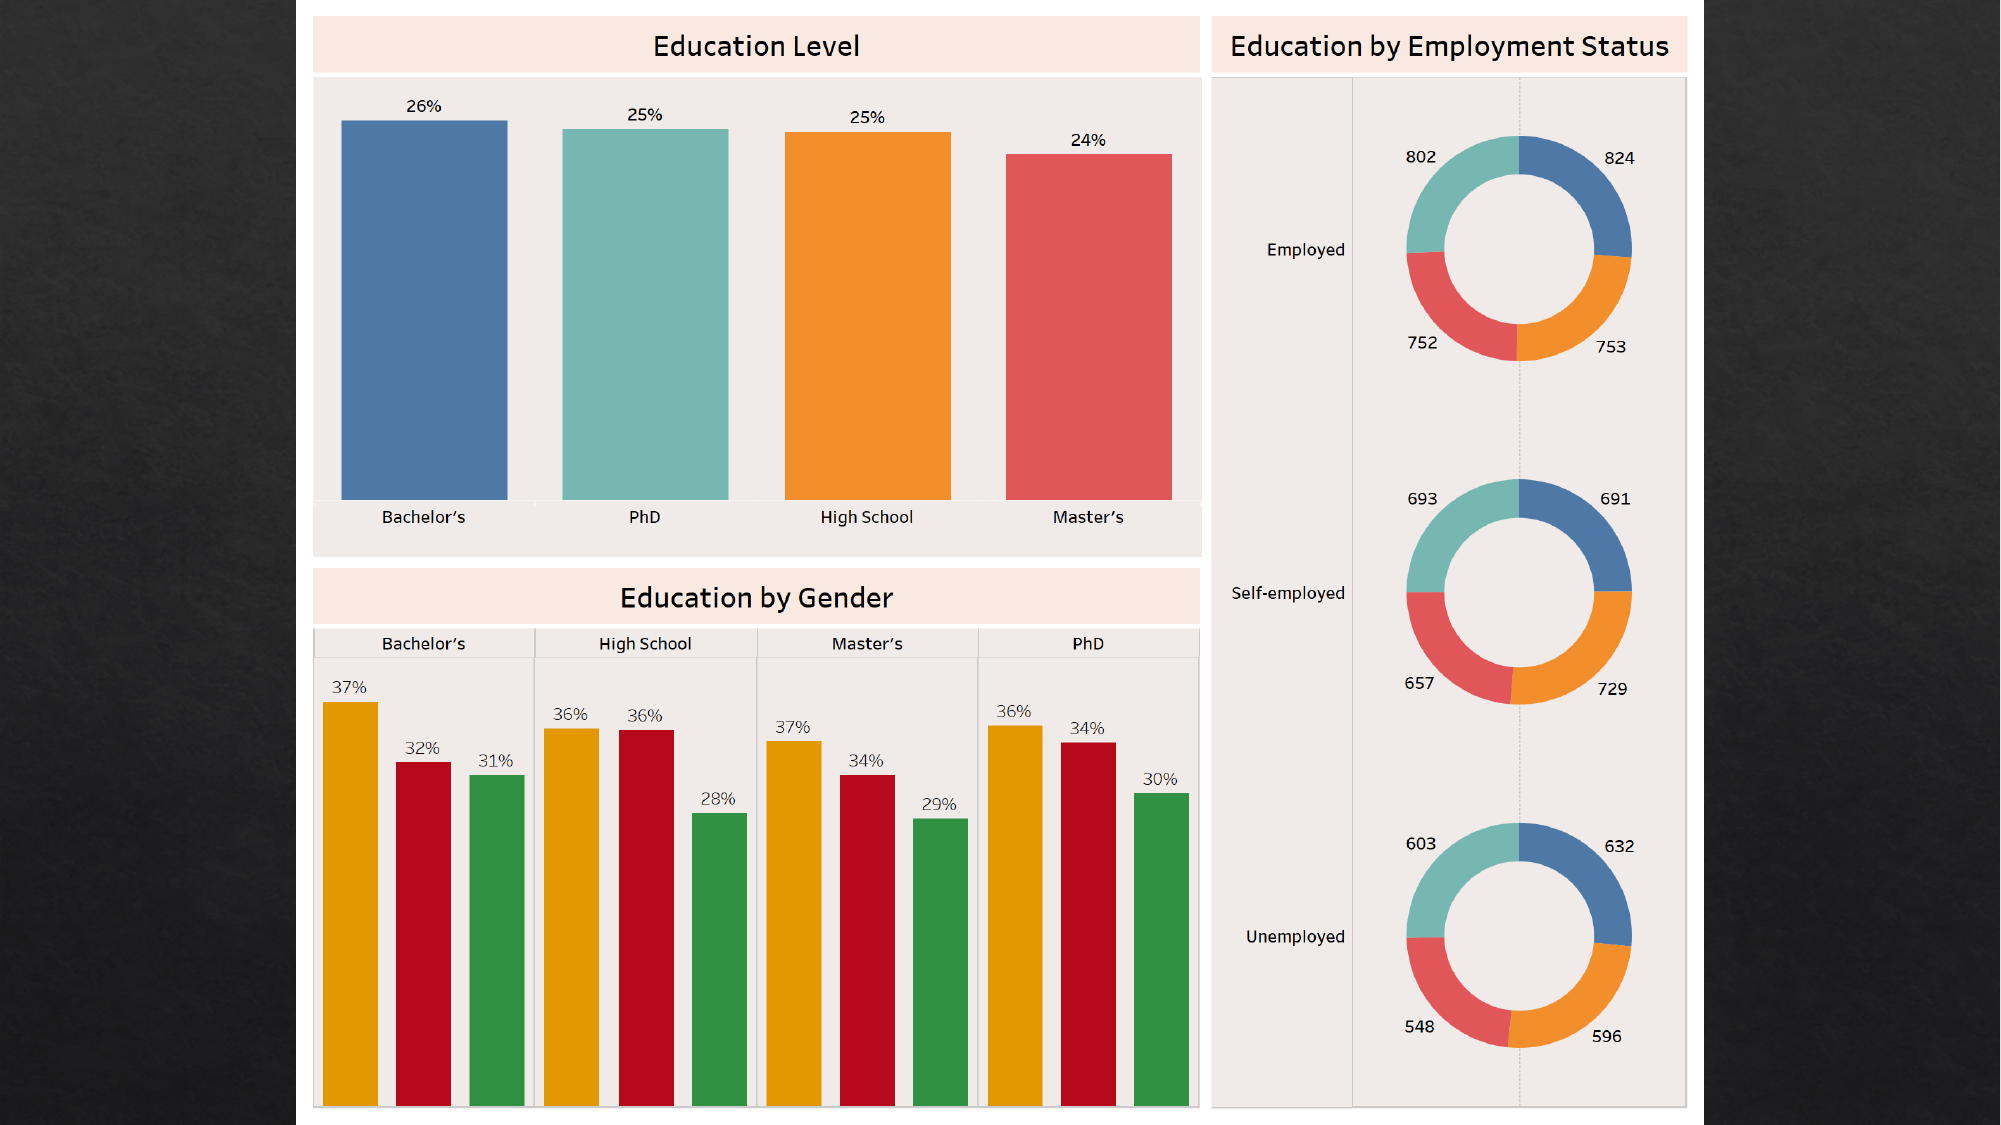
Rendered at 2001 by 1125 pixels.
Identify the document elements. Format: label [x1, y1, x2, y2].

picture [296, 0, 1704, 1125]
